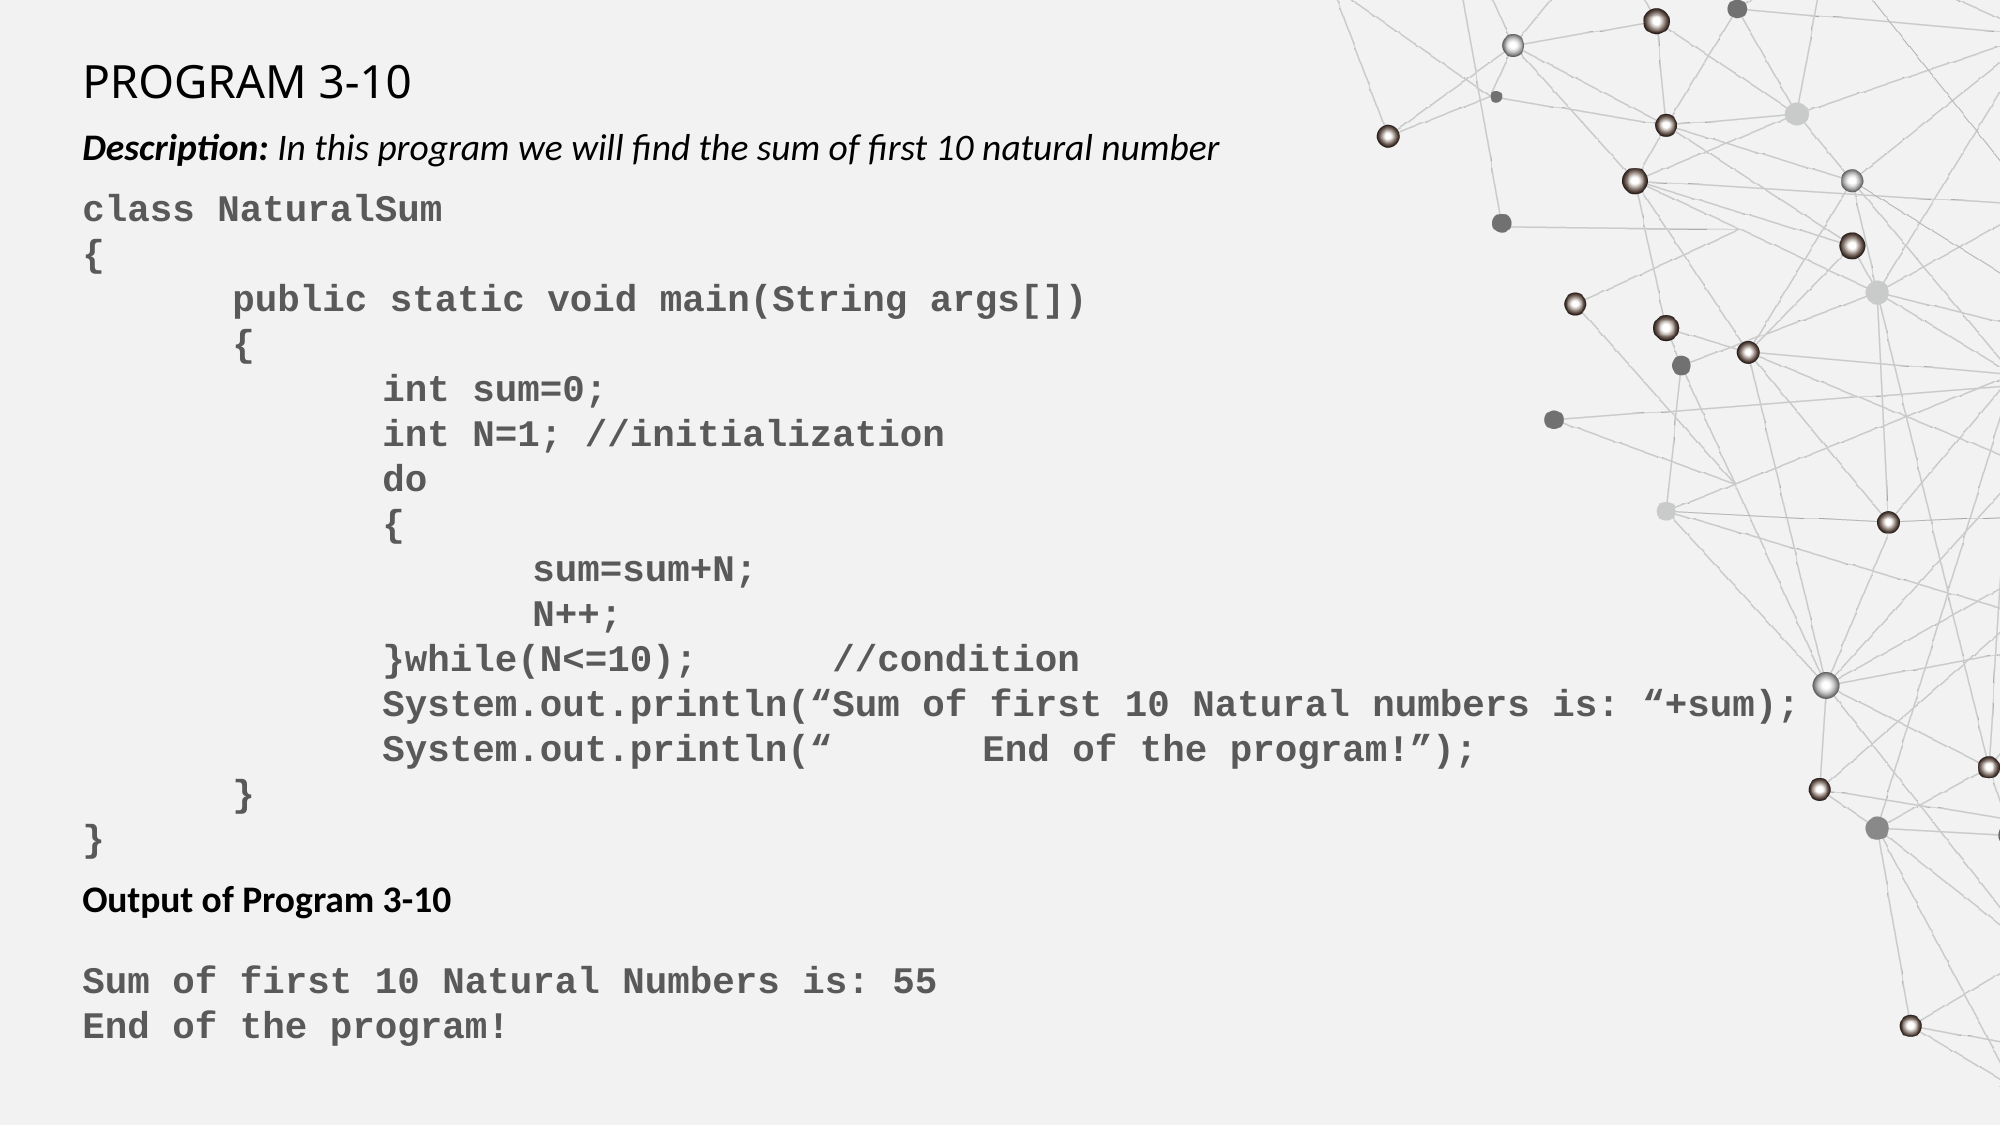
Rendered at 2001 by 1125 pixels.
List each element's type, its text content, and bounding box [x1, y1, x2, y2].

text_box class NaturalSum { public static void main(String args[]) { int sum=0; int N=1; //initialization do { sum=sum+N; N++; }while(N<=10); //condition System.out.println(“Sum of first 10 Natural numbers is: “+sum); System.out.println(“ End of the program!”); } } [67, 176, 1020, 867]
text_box PROGRAM 3-10 [67, 45, 460, 115]
picture [1020, 0, 2000, 1112]
text_box Sum of first 10 Natural Numbers is: 55 End of the program! [67, 948, 1020, 1054]
text_box Description: In this program we will find the sum of first 10 natural number [67, 115, 1020, 176]
text_box Output of Program 3-10 [67, 867, 522, 928]
